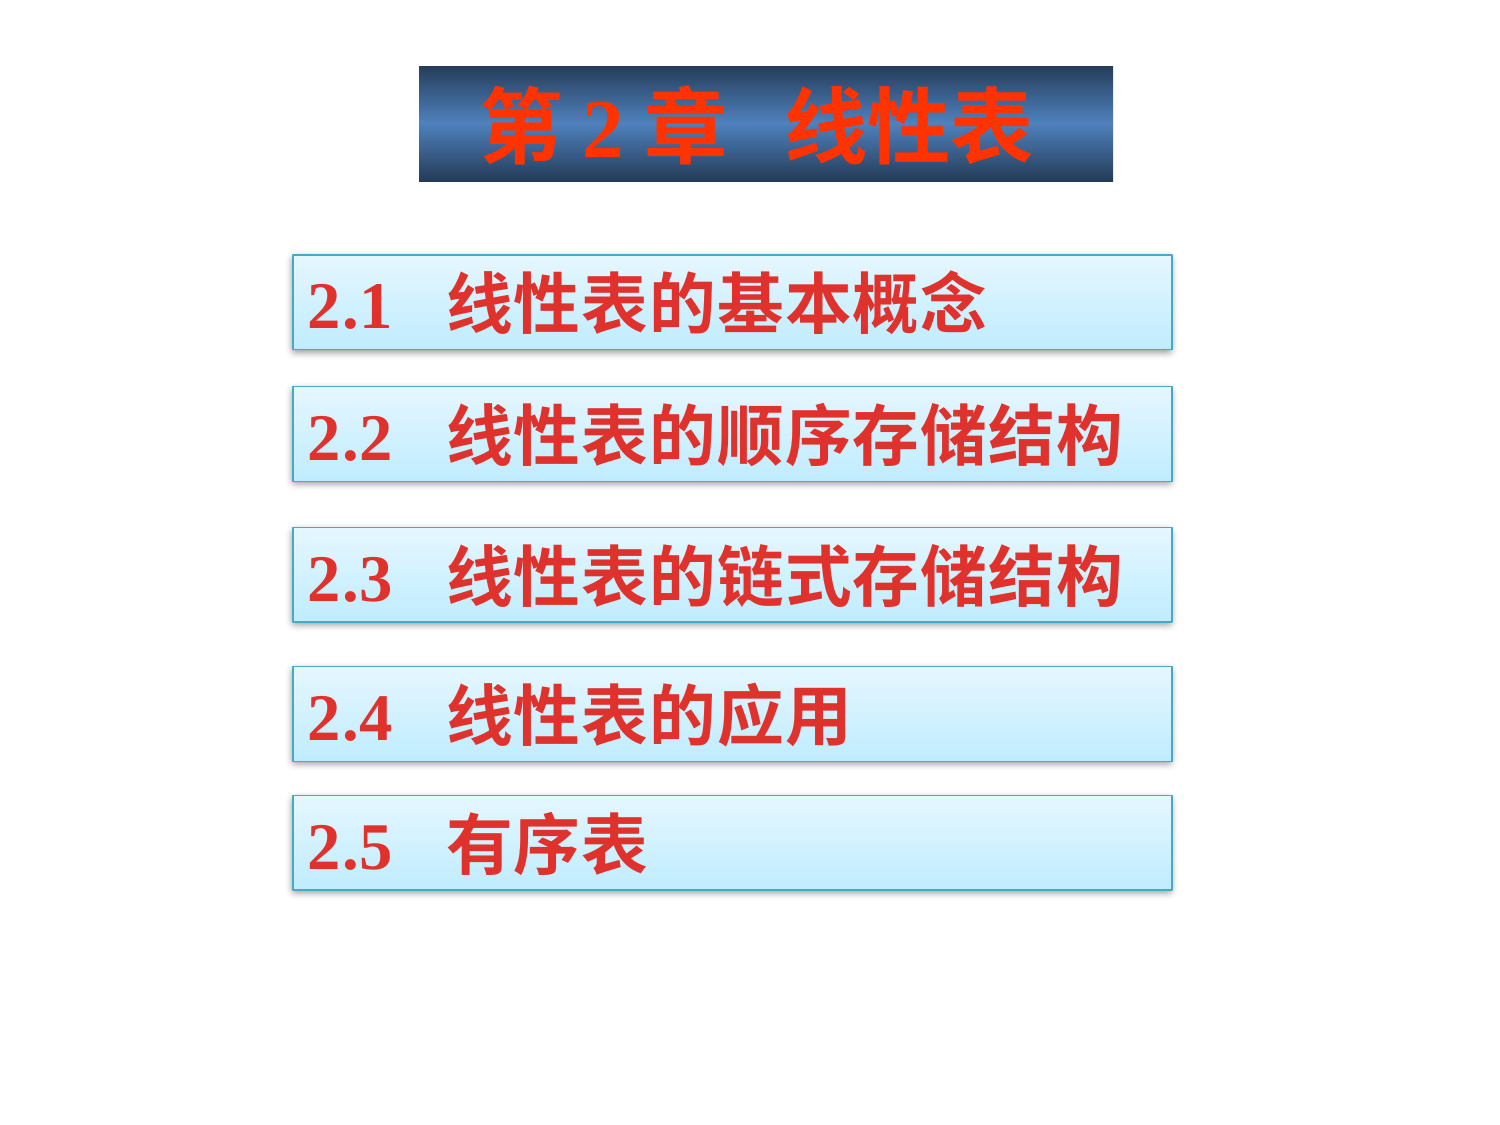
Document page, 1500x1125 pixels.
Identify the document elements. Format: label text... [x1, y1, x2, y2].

text_box 2.1 线性表的基本概念 [292, 254, 1173, 350]
text_box 2.2 线性表的顺序存储结构 [292, 386, 1173, 482]
text_box 2.5 有序表 [292, 795, 1173, 891]
text_box 2.3 线性表的链式存储结构 [292, 527, 1173, 623]
text_box 2.4 线性表的应用 [292, 666, 1173, 762]
text_box 第2章 线性表 [419, 66, 1114, 182]
